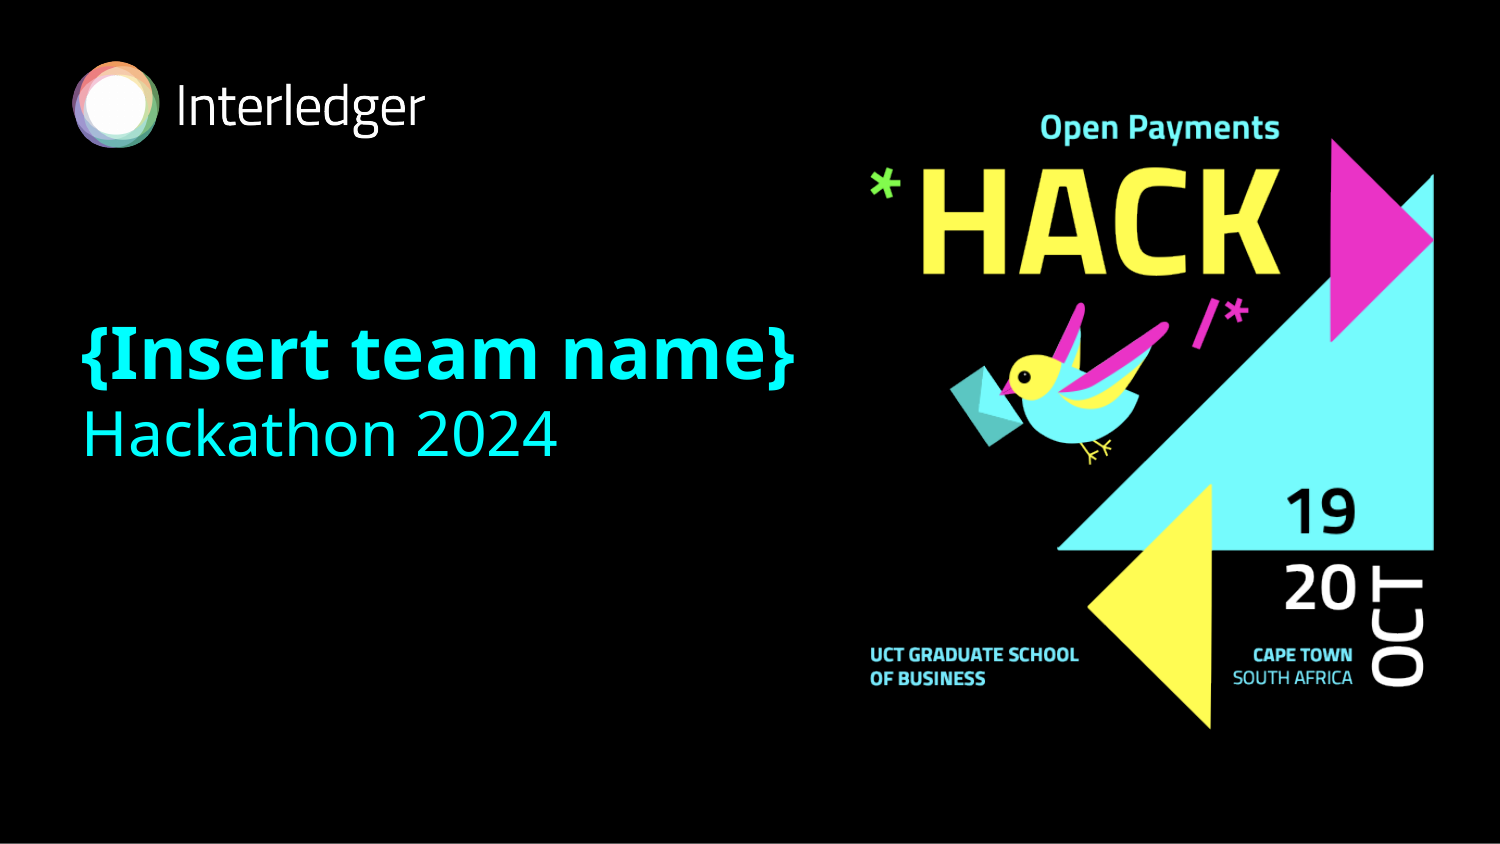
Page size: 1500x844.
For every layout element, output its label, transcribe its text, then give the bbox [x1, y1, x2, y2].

text_box {Insert team name} Hackathon 2024 [66, 291, 1178, 484]
picture [870, 114, 1434, 730]
picture [72, 61, 425, 148]
